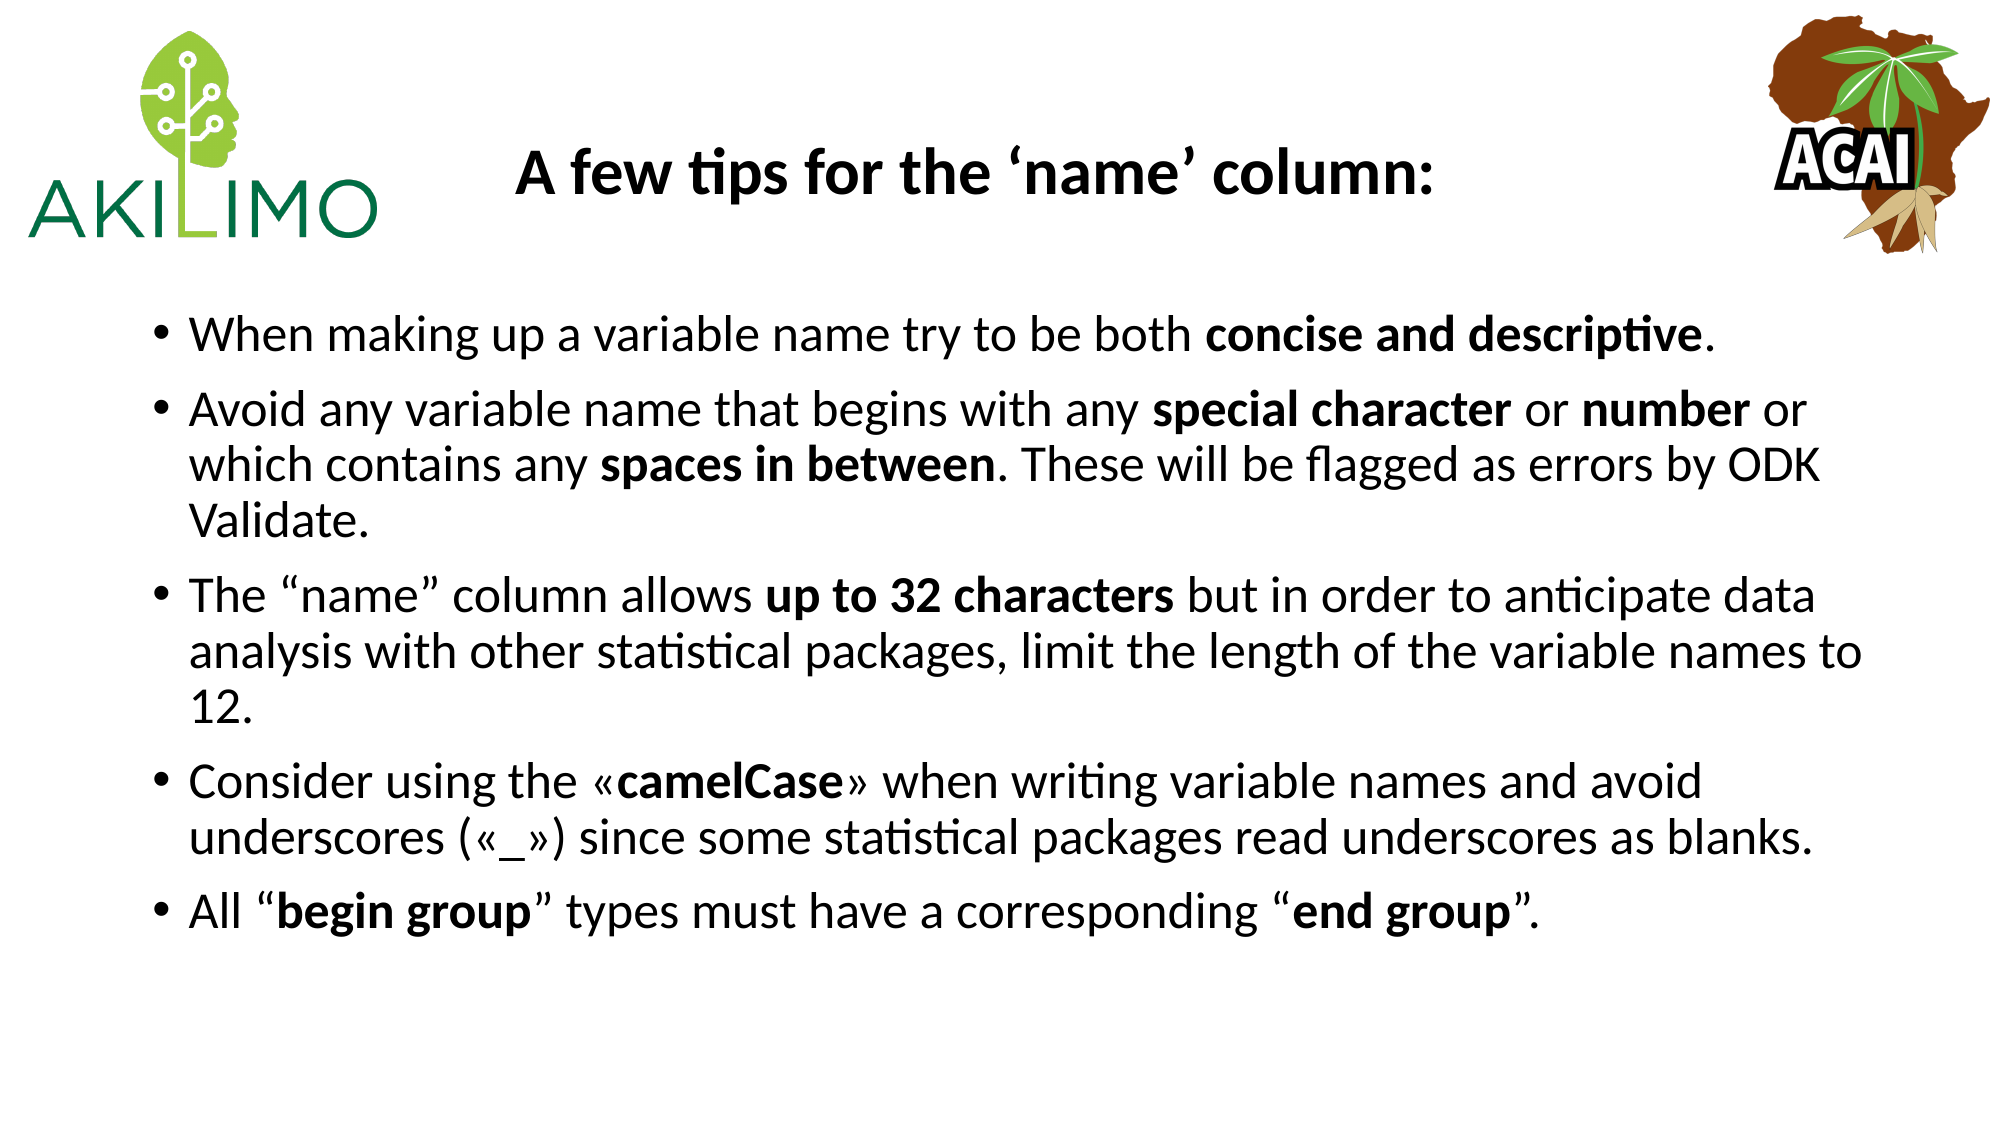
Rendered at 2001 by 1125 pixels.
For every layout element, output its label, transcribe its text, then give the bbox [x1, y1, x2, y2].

picture [28, 31, 377, 238]
text_box A few tips for the ‘name’ column: [425, 120, 1505, 295]
list When making up a variable name try to be both concise and descriptive. Avoid any variable name that begins with any special character or number or which contains any spaces in between. These will be flagged as errors by ODK Validate. The “name” column allows up to 32 characters but in order to anticipate data analysis with other statistical packages, limit the length of the variable names to 12. Consider using the «camelCase» when writing variable names and avoid underscores («_») since some statistical packages read underscores as blanks. All “begin group” types must have a corresponding “end group”. [137, 299, 1917, 960]
picture [1768, 15, 1990, 254]
